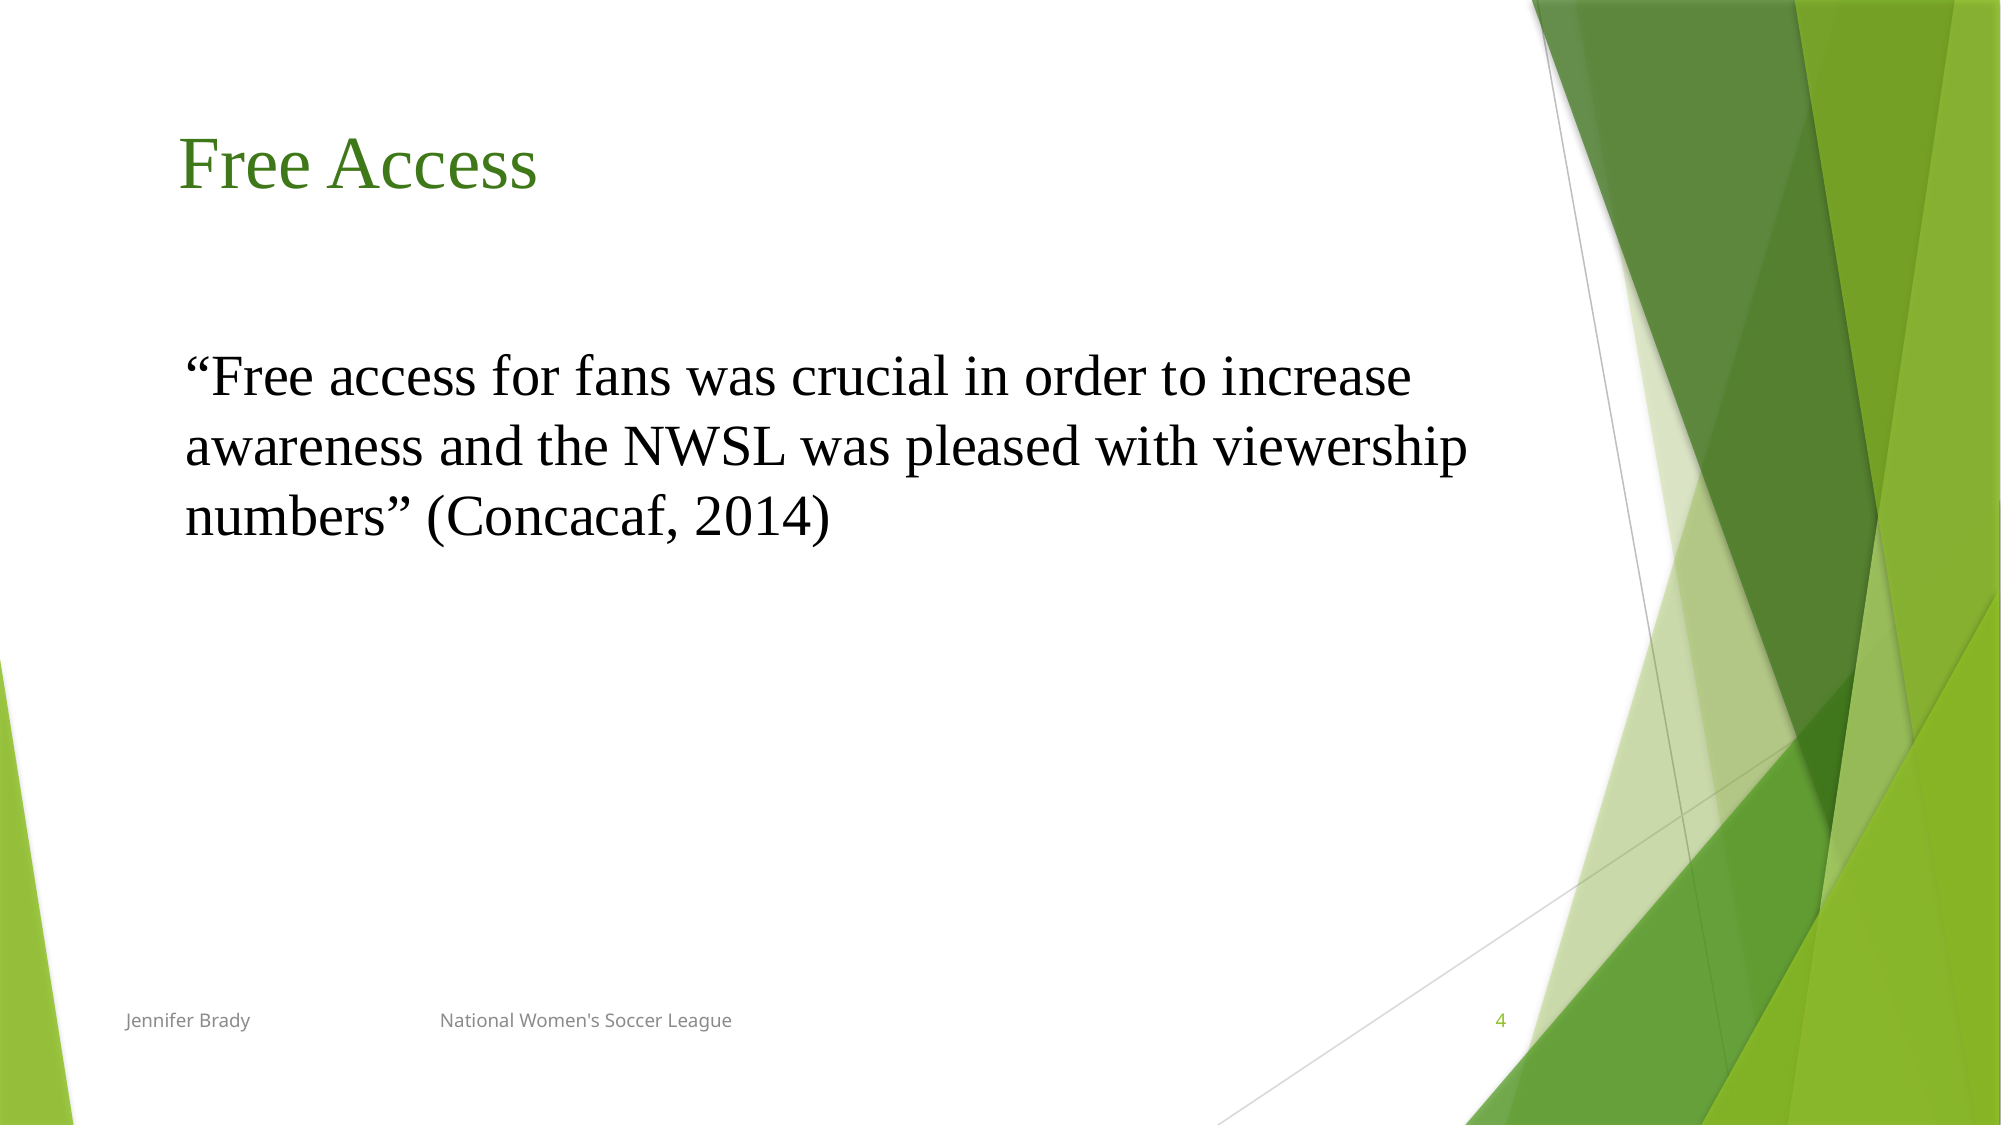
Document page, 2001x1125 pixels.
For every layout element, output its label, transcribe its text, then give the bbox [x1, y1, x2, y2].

footer Jennifer Brady National Women's Soccer League [111, 991, 1145, 1051]
slide_number 4 [1409, 991, 1522, 1051]
text_box Free Access [164, 105, 586, 211]
text_box “Free access for fans was crucial in order to increase awareness and the NWSL was pleased with viewership numbers” (Concacaf, 2014) [95, 329, 1589, 555]
